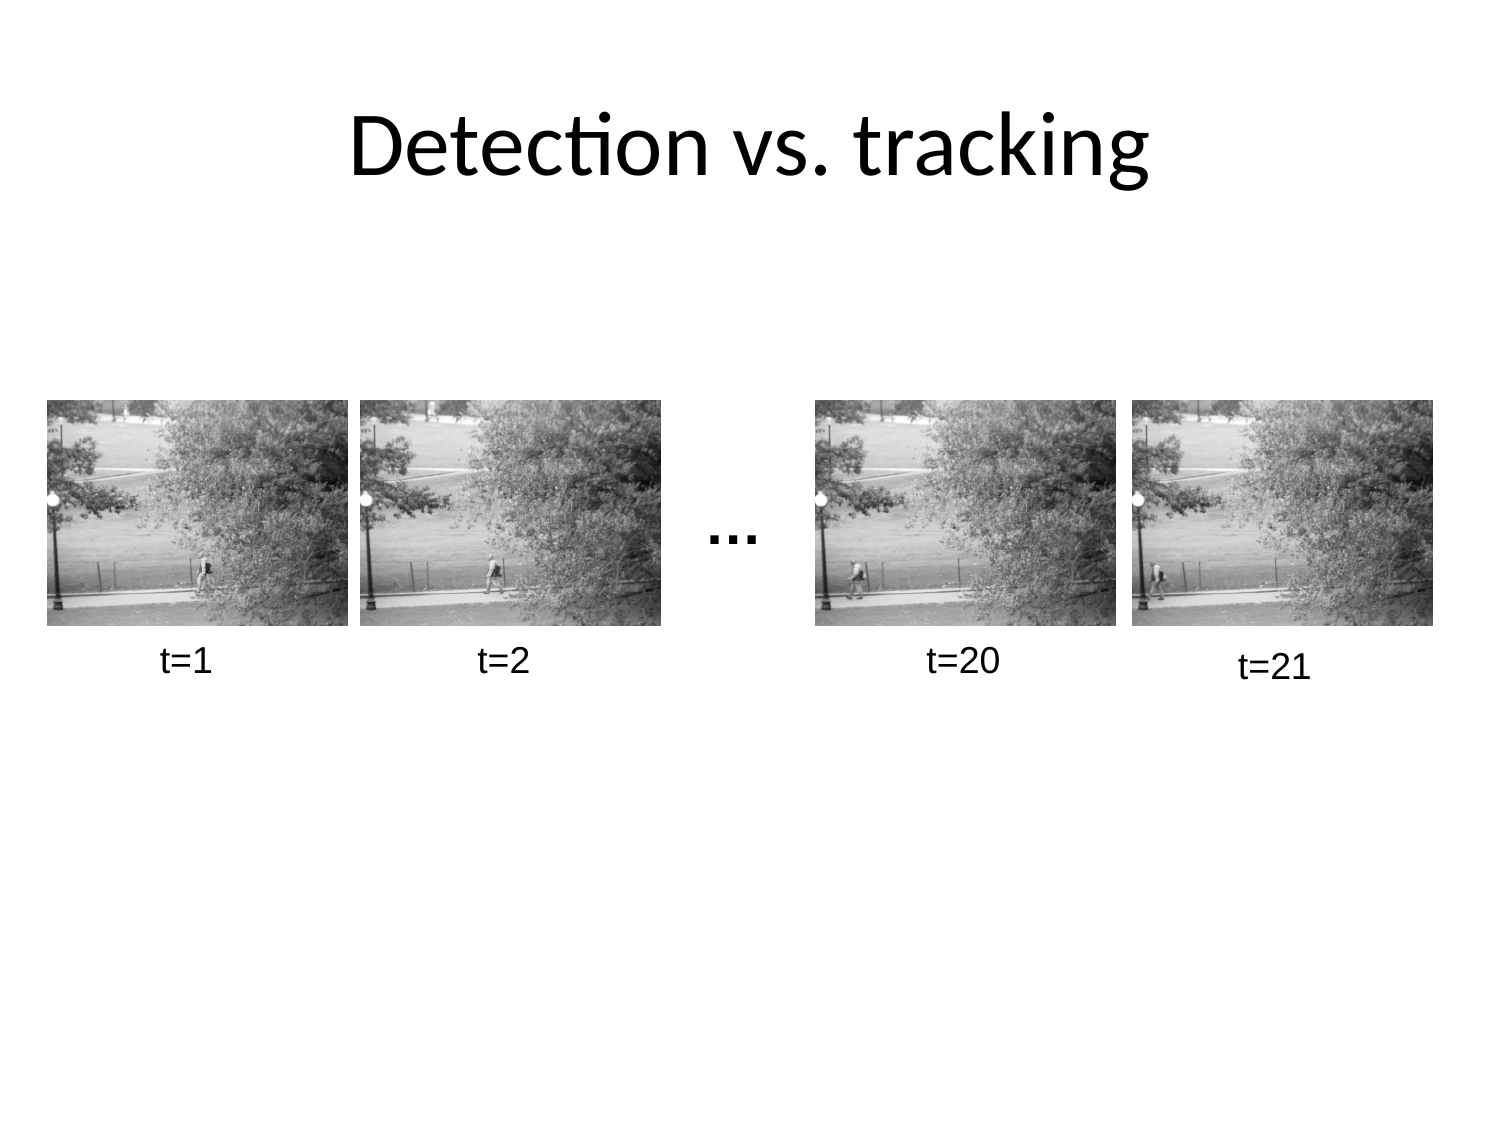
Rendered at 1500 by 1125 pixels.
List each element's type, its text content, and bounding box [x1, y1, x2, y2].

text_box t=1 [145, 628, 462, 689]
picture [47, 400, 348, 626]
title Detection vs. tracking [75, 45, 1425, 233]
text_box … [690, 478, 810, 564]
text_box t=21 [1223, 634, 1500, 695]
text_box t=20 [911, 628, 1230, 689]
picture [815, 400, 1117, 626]
picture [1132, 400, 1433, 626]
text_box t=2 [462, 628, 780, 689]
picture [359, 400, 661, 626]
